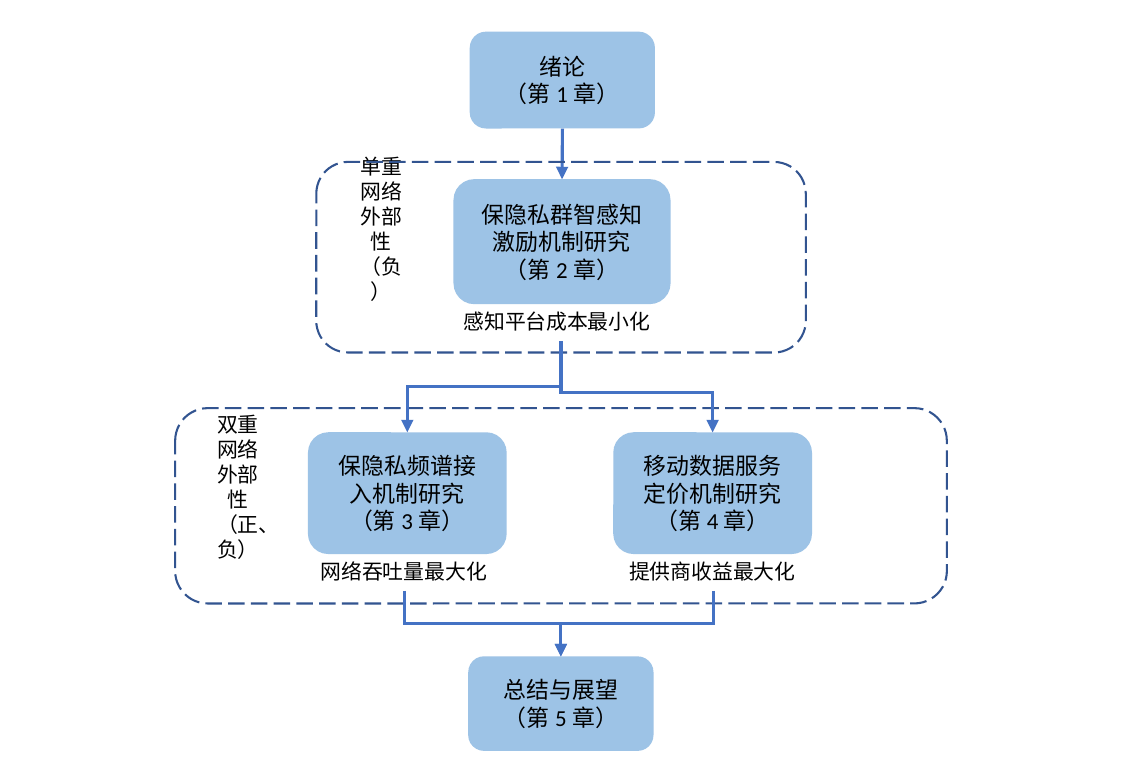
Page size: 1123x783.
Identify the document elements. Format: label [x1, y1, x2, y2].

text_box [175, 31, 947, 751]
